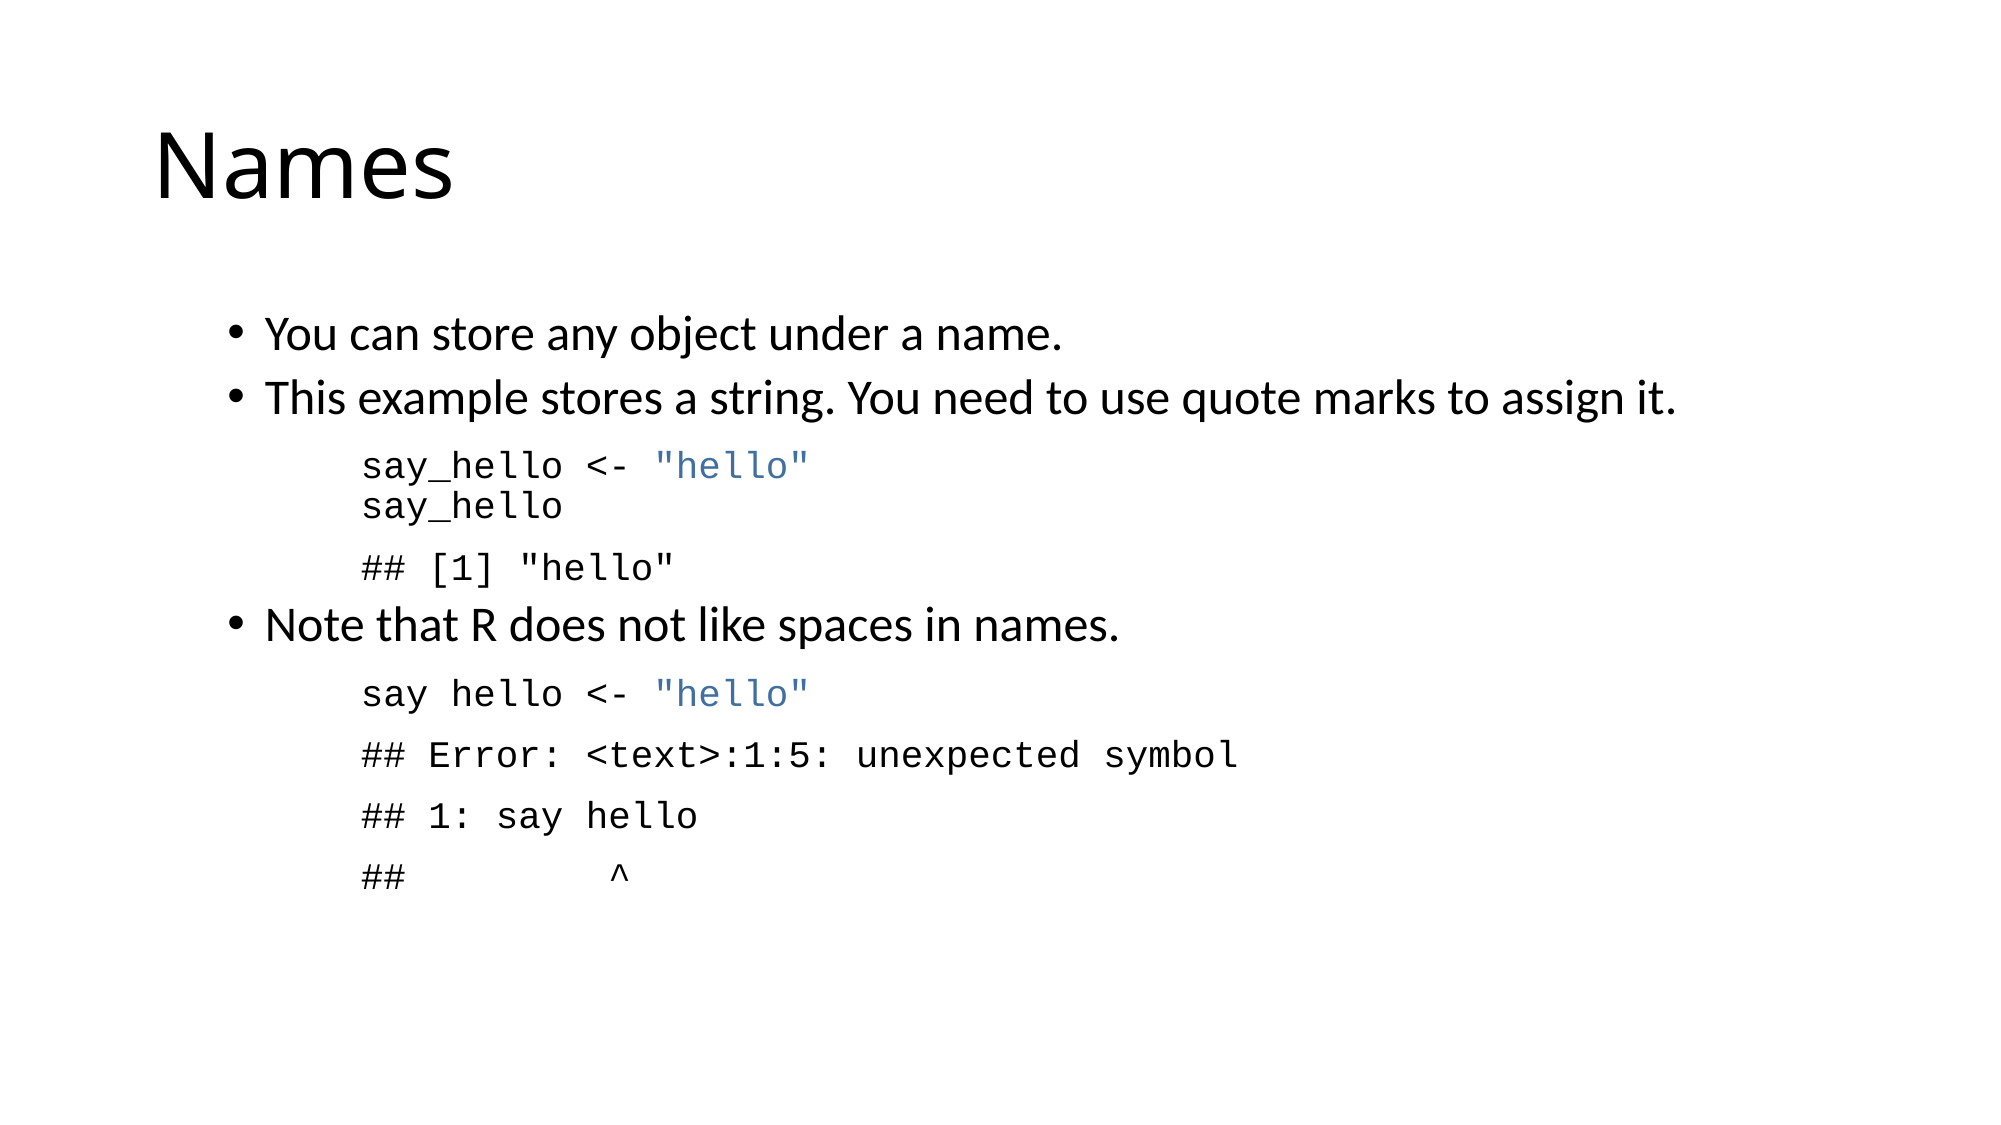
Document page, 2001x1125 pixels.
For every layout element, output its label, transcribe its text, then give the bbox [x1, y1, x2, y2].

list You can store any object under a name. This example stores a string. You need to use quote marks to assign it. say_hello <- "hello" say_hello ## [1] "hello" Note that R does not like spaces in names. say hello <- "hello" ## Error: <text>:1:5: unexpected symbol ## 1: say hello ## ^ [137, 299, 1863, 1014]
title Names [137, 59, 1863, 278]
